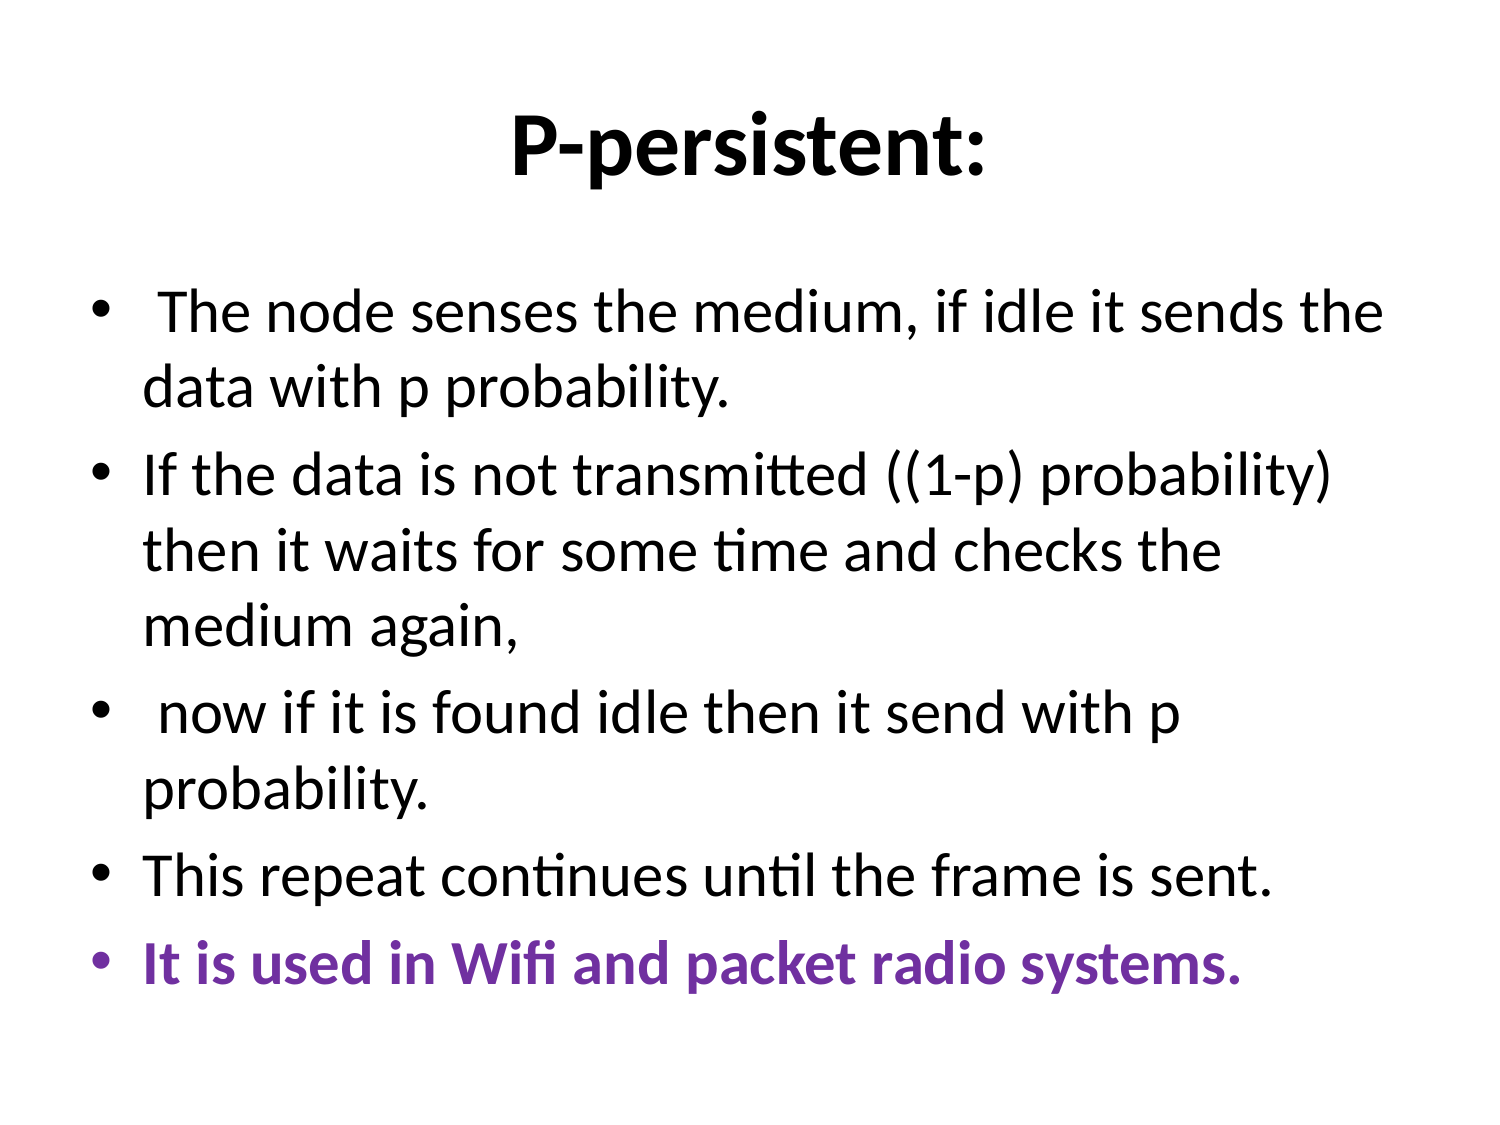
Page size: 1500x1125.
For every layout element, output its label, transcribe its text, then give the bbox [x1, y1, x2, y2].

list The node senses the medium, if idle it sends the data with p probability. If the data is not transmitted ((1-p) probability) then it waits for some time and checks the medium again, now if it is found idle then it send with p probability. This repeat continues until the frame is sent. It is used in Wifi and packet radio systems. [75, 262, 1425, 1005]
title P-persistent: [75, 45, 1425, 233]
